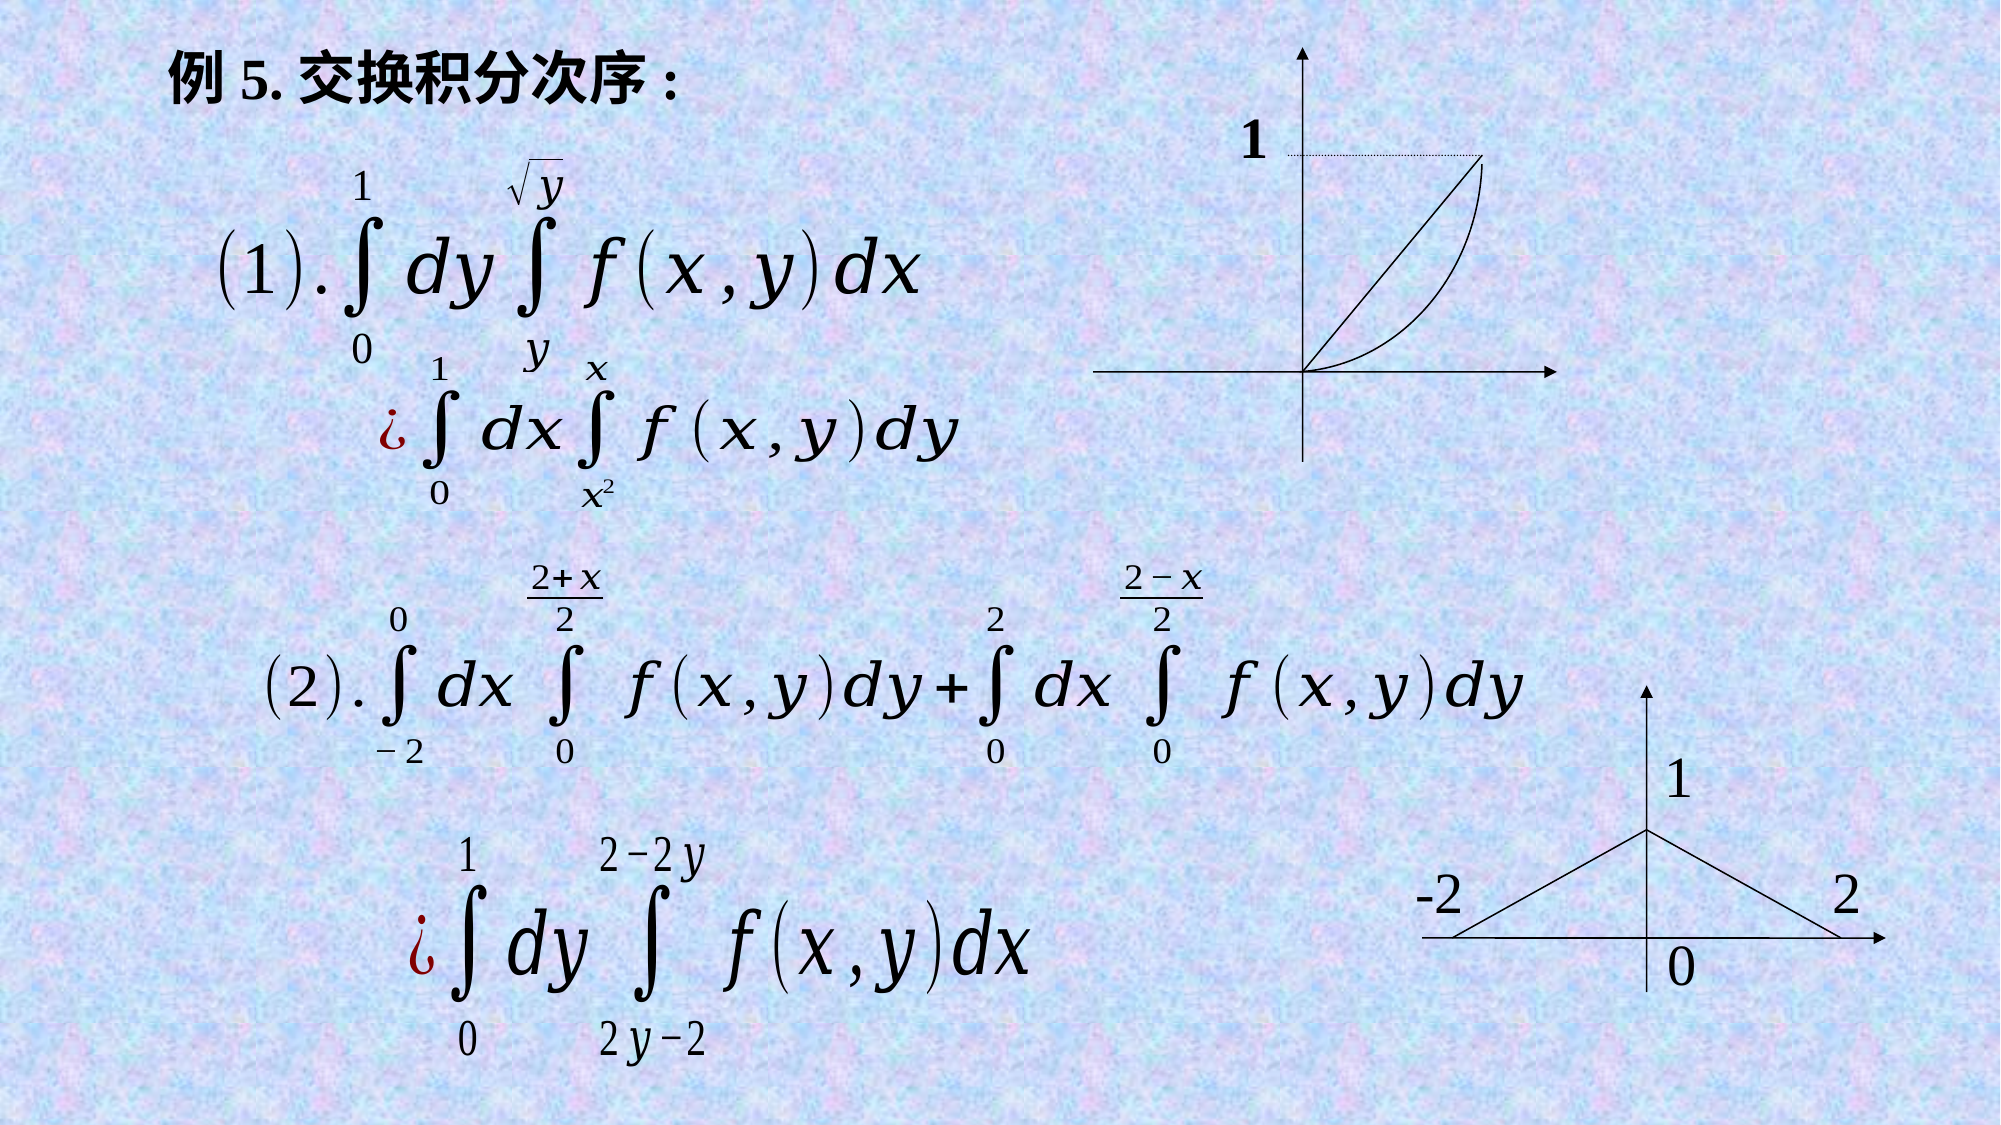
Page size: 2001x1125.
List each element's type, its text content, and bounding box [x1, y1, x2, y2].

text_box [1093, 47, 1557, 463]
text_box 例5.交换积分次序: [153, 34, 863, 119]
picture [0, 0, 2001, 1125]
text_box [1392, 685, 1886, 1044]
